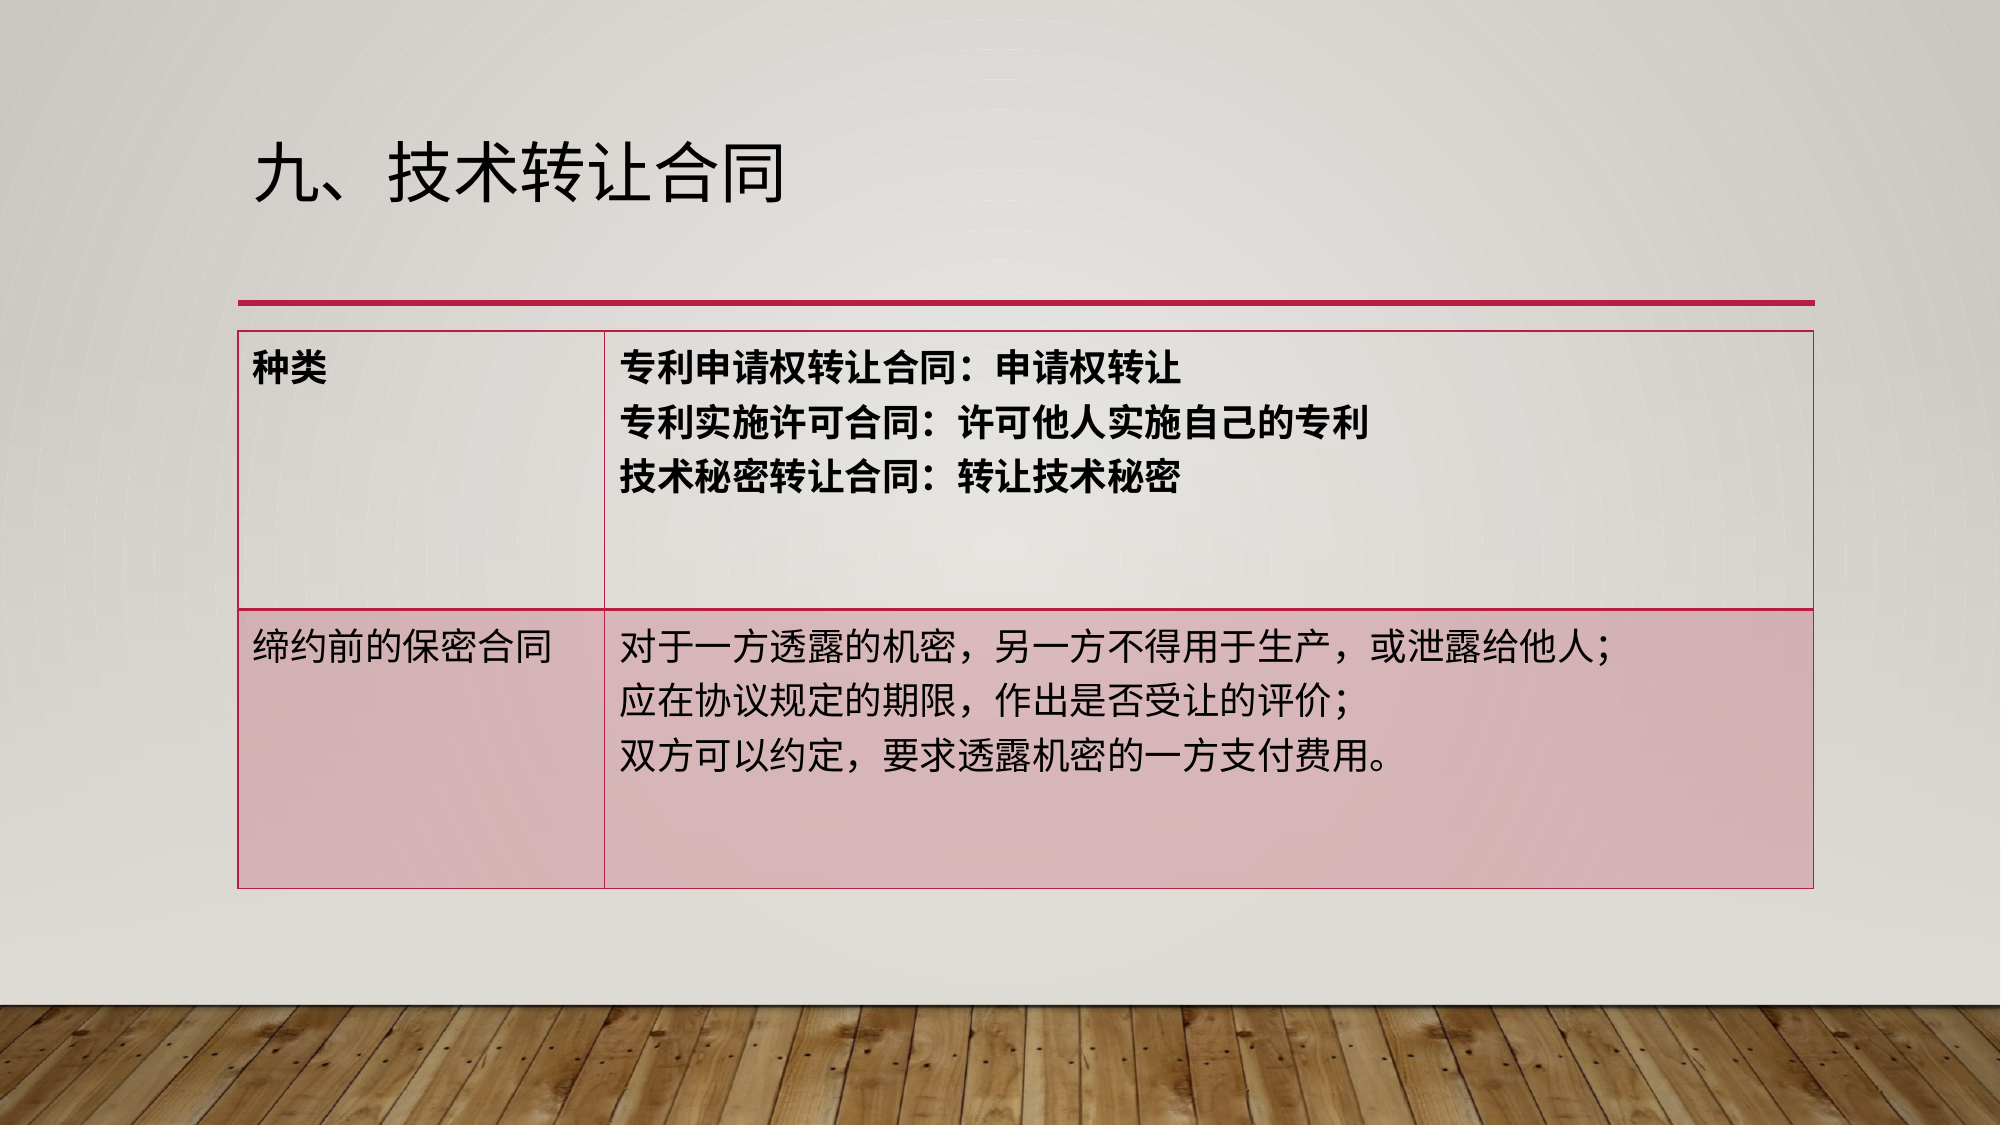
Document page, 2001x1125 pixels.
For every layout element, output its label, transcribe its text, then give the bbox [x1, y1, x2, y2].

table_cell 对于一方透露的机密，另一方不得用于生产，或泄露给他人； 应在协议规定的期限，作出是否受让的评价； 双方可以约定，要求透露机密的一方支付费用。 [605, 611, 1813, 888]
table_cell 缔约前的保密合同 [239, 611, 604, 888]
table_header 种类 [239, 332, 604, 608]
table_header 专利申请权转让合同：申请权转让 专利实施许可合同：许可他人实施自己的专利 技术秘密转让合同：转让技术秘密 [605, 332, 1813, 608]
title 九、技术转让合同 [238, 131, 1814, 305]
picture [0, 1005, 2000, 1125]
